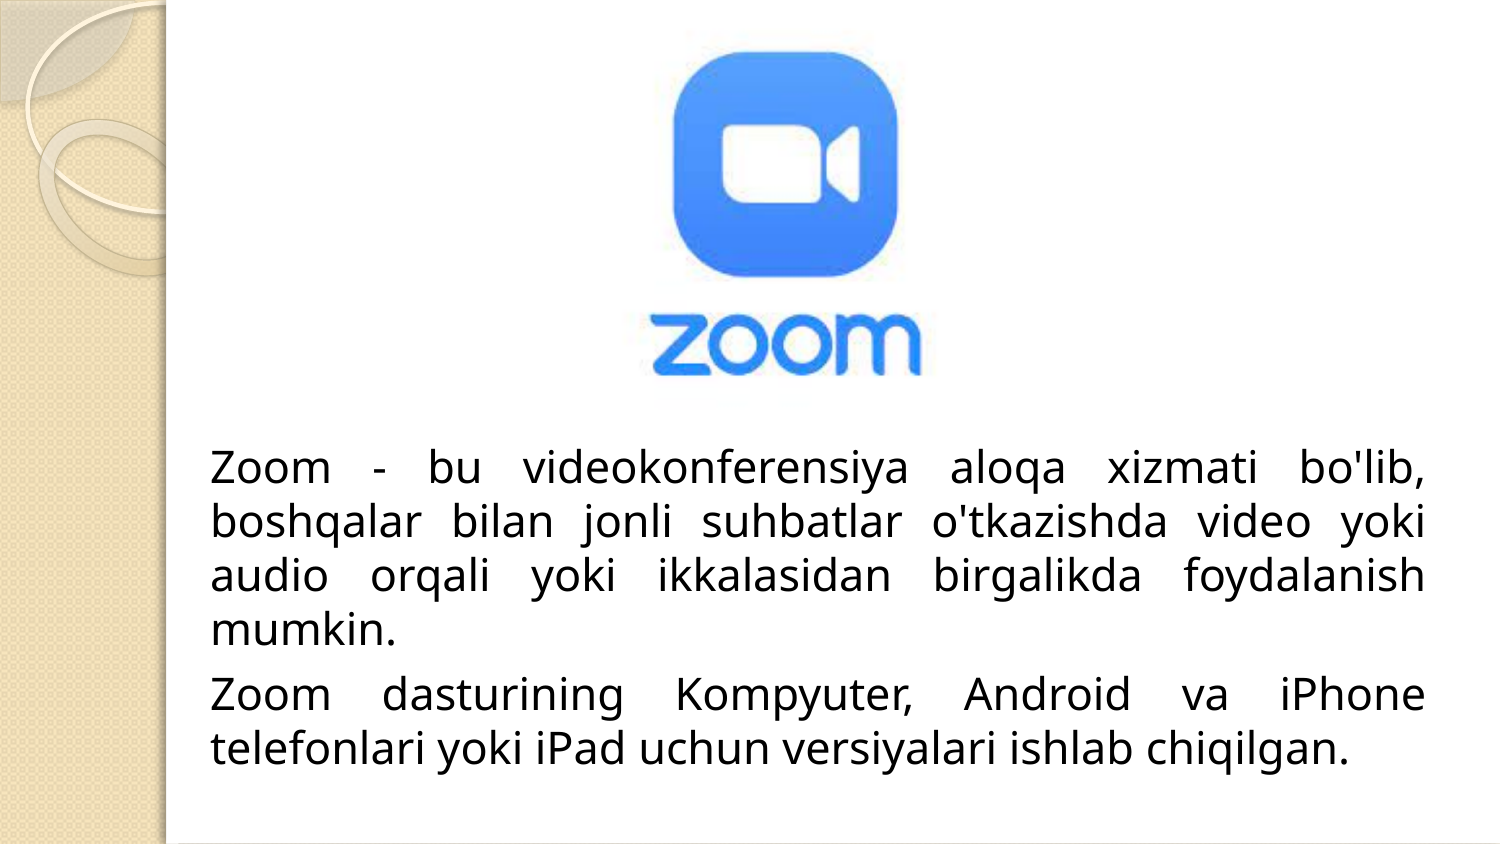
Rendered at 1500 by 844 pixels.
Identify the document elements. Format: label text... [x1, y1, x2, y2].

list Zoom - bu videokonferensiya aloqa xizmati bo'lib, boshqalar bilan jonli suhbatlar o'tkazishda video yoki audio orqali yoki ikkalasidan birgalikda foydalanish mumkin. Zoom dasturining Kompyuter, Android va iPhone telefonlari yoki iPad uchun versiyalari ishlab chiqilgan. [183, 431, 1442, 786]
picture [560, 0, 1011, 428]
